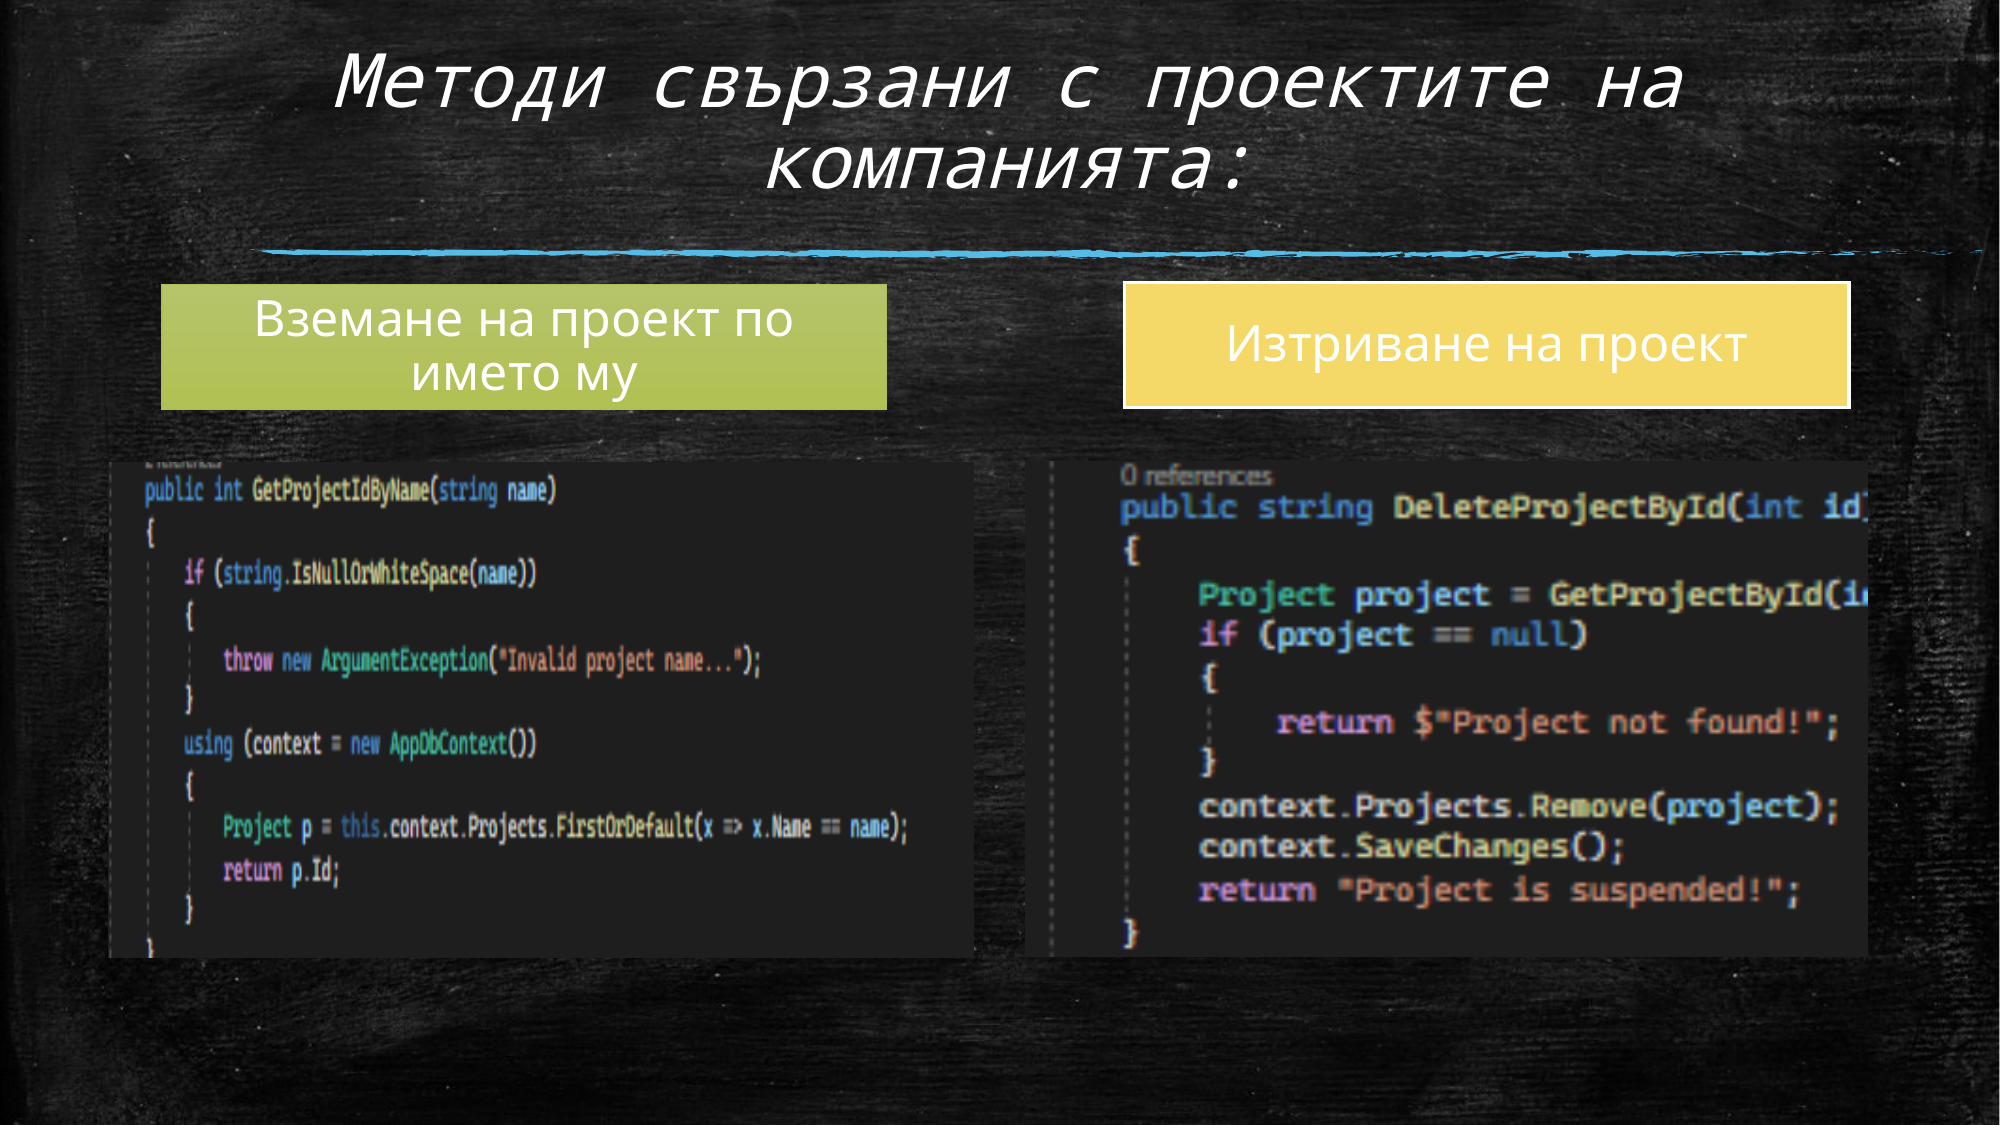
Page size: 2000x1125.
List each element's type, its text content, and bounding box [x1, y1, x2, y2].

list Вземане на проект по името му [161, 284, 887, 410]
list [1025, 461, 1868, 957]
title Методи свързани с проектите на компанията: [49, 45, 1965, 213]
list Изтриване на проект [1123, 281, 1851, 409]
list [108, 462, 974, 958]
